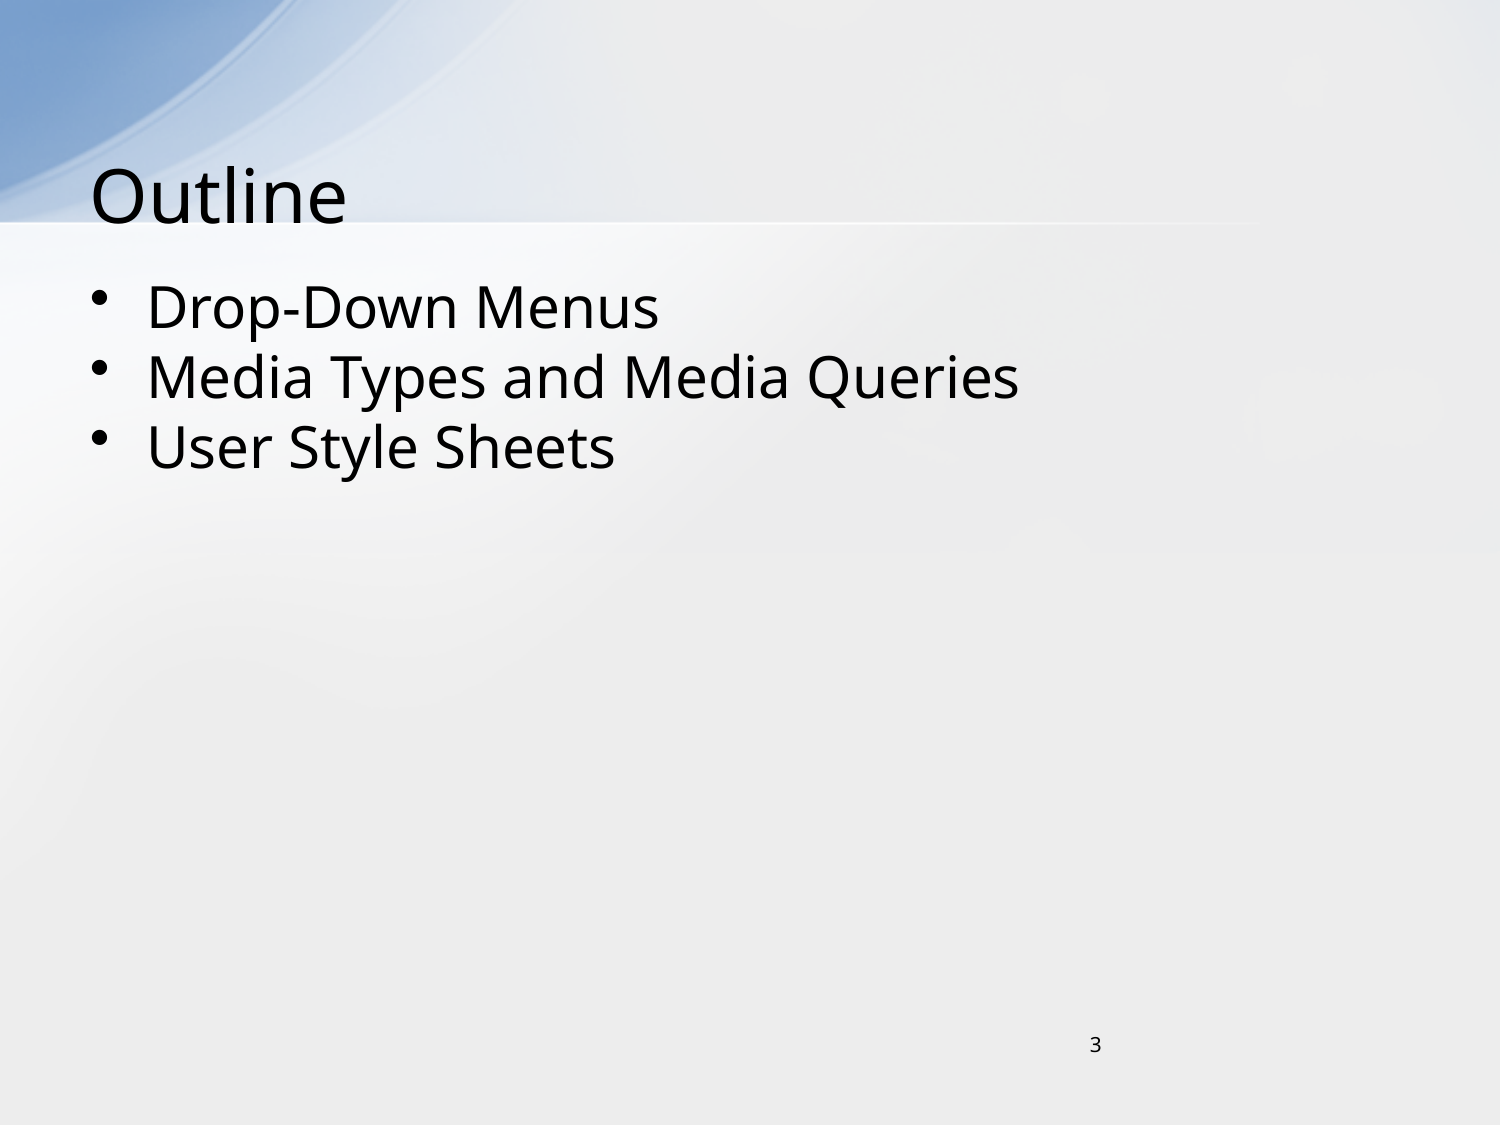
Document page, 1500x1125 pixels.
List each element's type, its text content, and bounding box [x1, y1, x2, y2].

list Drop-Down Menus Media Types and Media Queries User Style Sheets [75, 262, 1425, 1005]
title Outline [75, 58, 1425, 247]
picture [0, 0, 1500, 1125]
slide_number 3 [1074, 1024, 1425, 1103]
